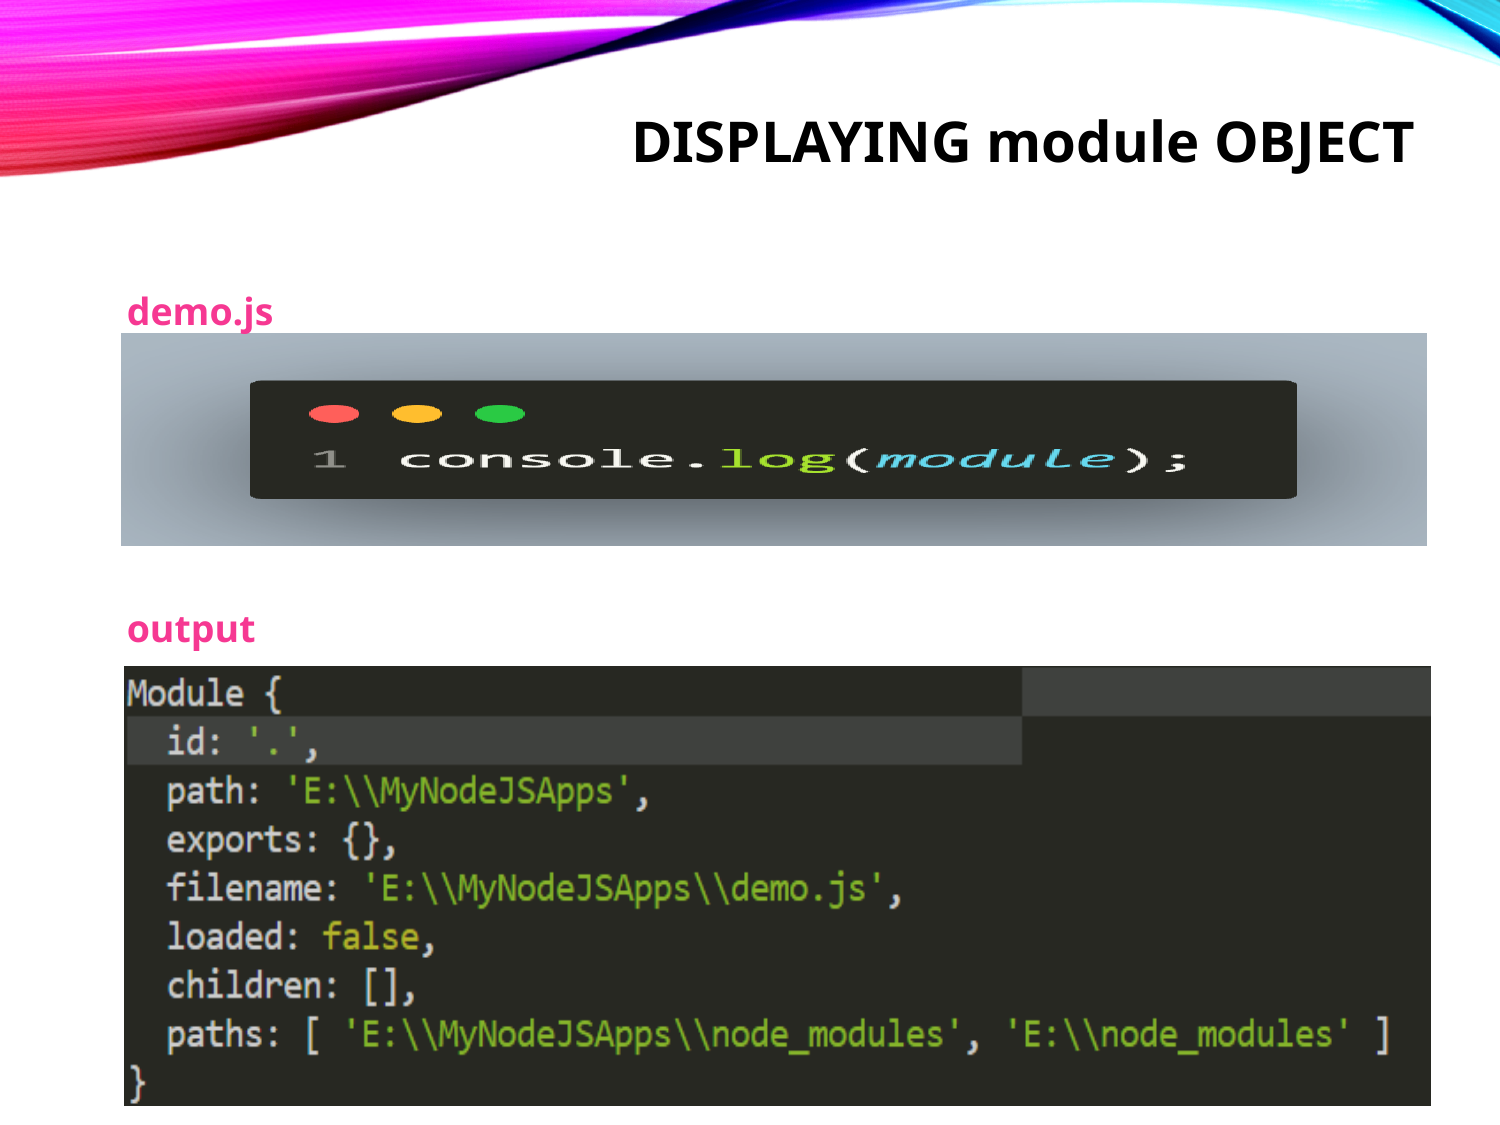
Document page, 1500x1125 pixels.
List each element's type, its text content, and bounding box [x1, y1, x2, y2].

title Displaying module object [383, 38, 1431, 251]
picture [121, 332, 1427, 546]
text_box demo.js [112, 280, 863, 340]
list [124, 666, 1431, 1107]
text_box output [112, 597, 863, 658]
picture [0, 0, 1500, 178]
